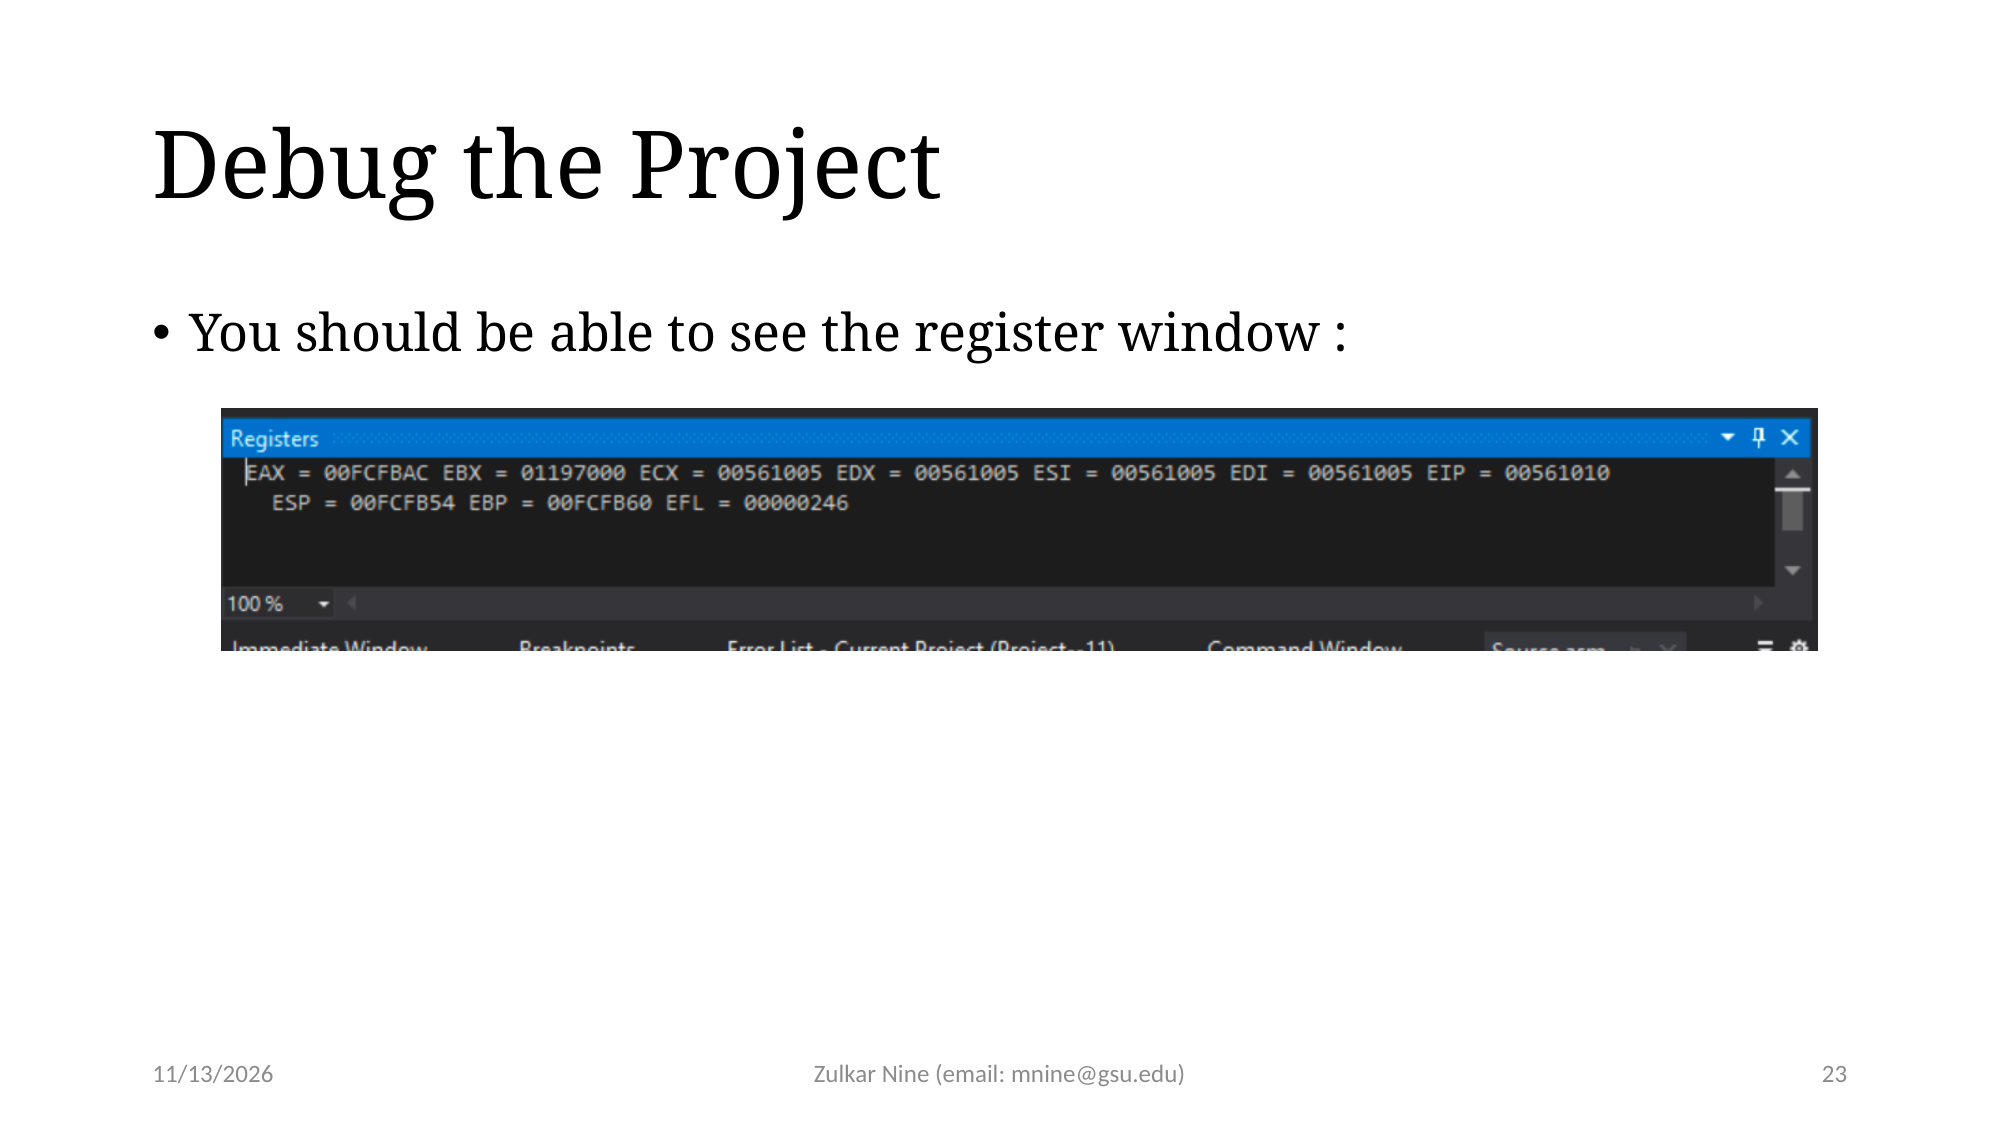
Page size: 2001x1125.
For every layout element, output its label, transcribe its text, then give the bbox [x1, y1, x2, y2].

title Debug the Project [137, 59, 1863, 278]
list You should be able to see the register window : [137, 299, 1863, 1014]
footer Zulkar Nine (email: mnine@gsu.edu) [662, 1042, 1338, 1103]
picture [221, 408, 1818, 651]
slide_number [137, 1042, 588, 1103]
slide_number 23 [1412, 1042, 1863, 1103]
